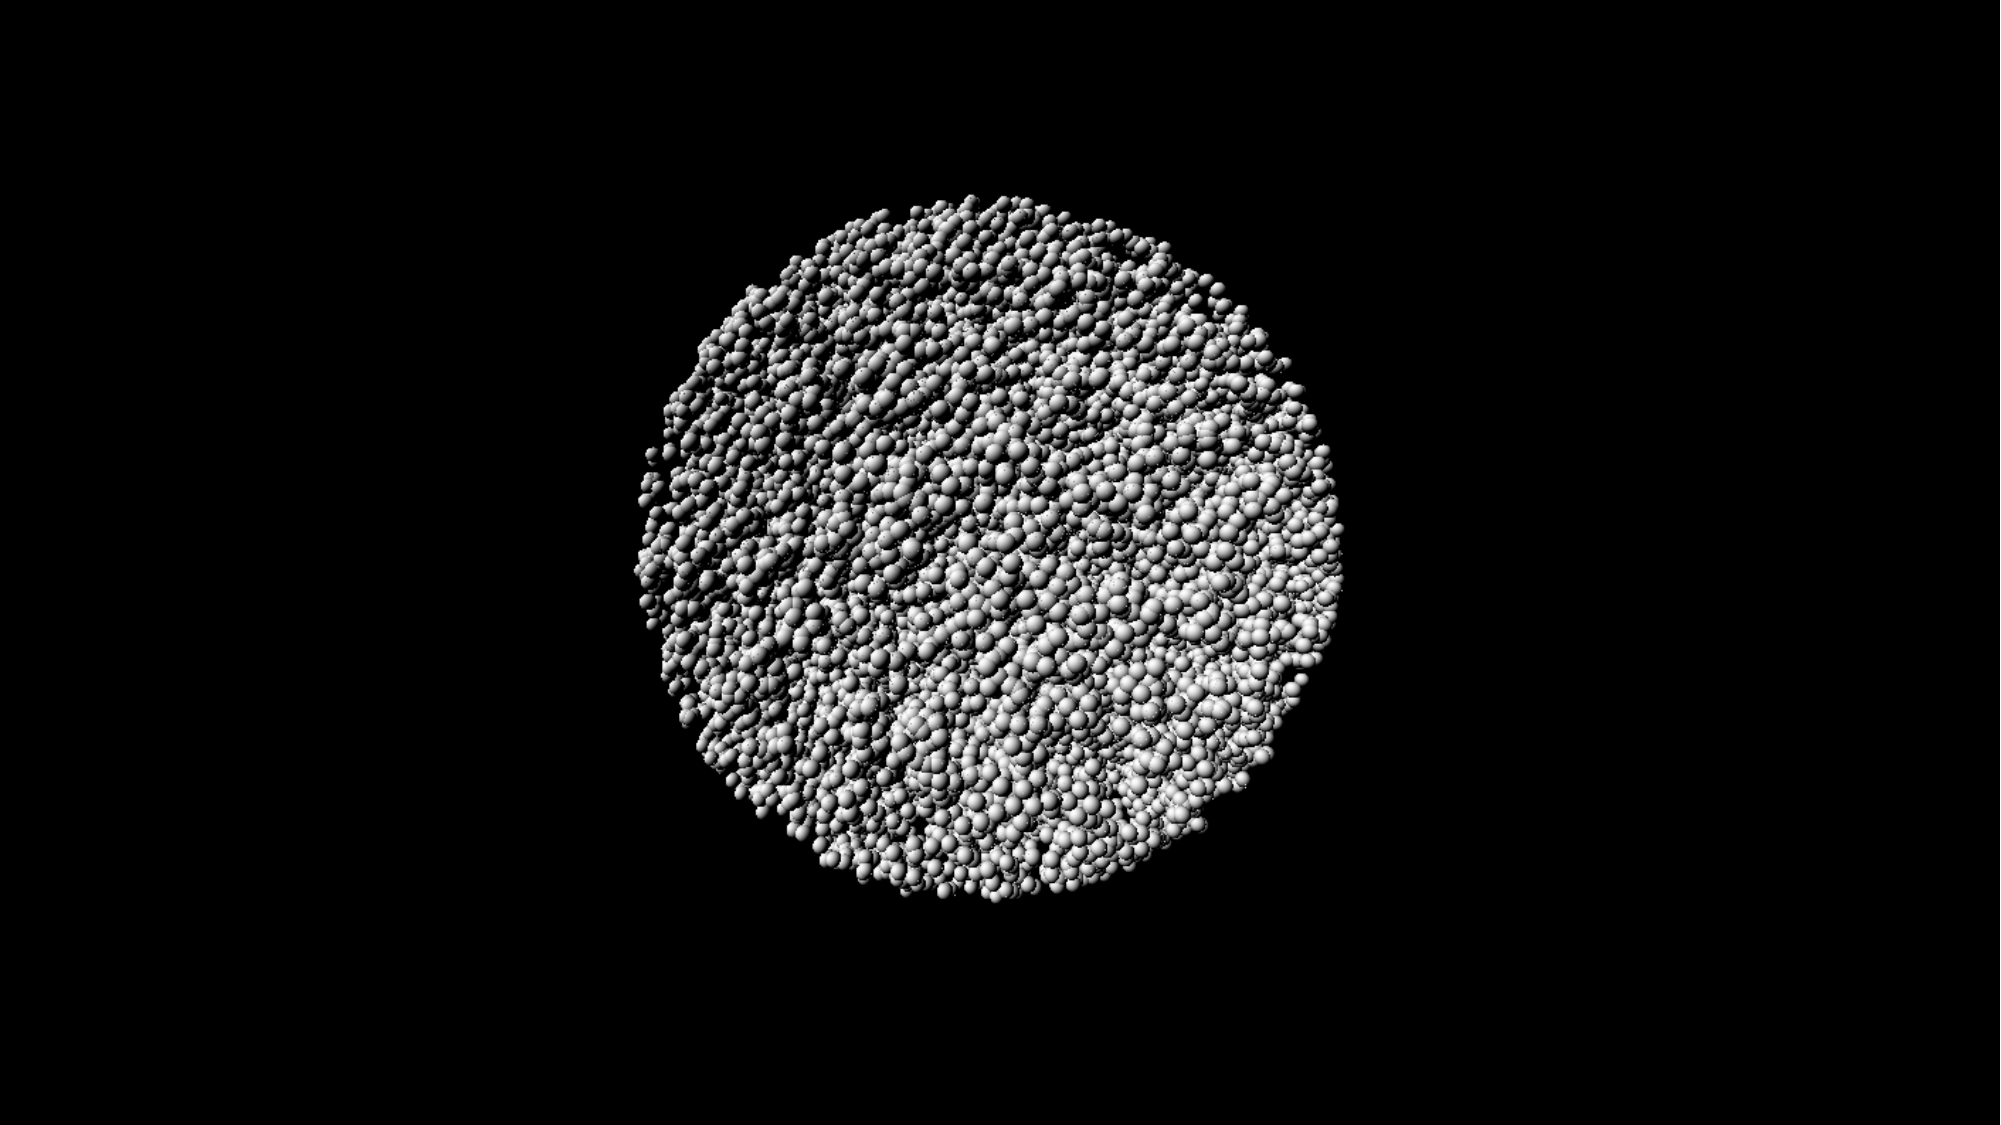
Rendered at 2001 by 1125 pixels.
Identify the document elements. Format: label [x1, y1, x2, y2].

picture [559, 141, 1486, 984]
text_box [0, 0, 2000, 1125]
